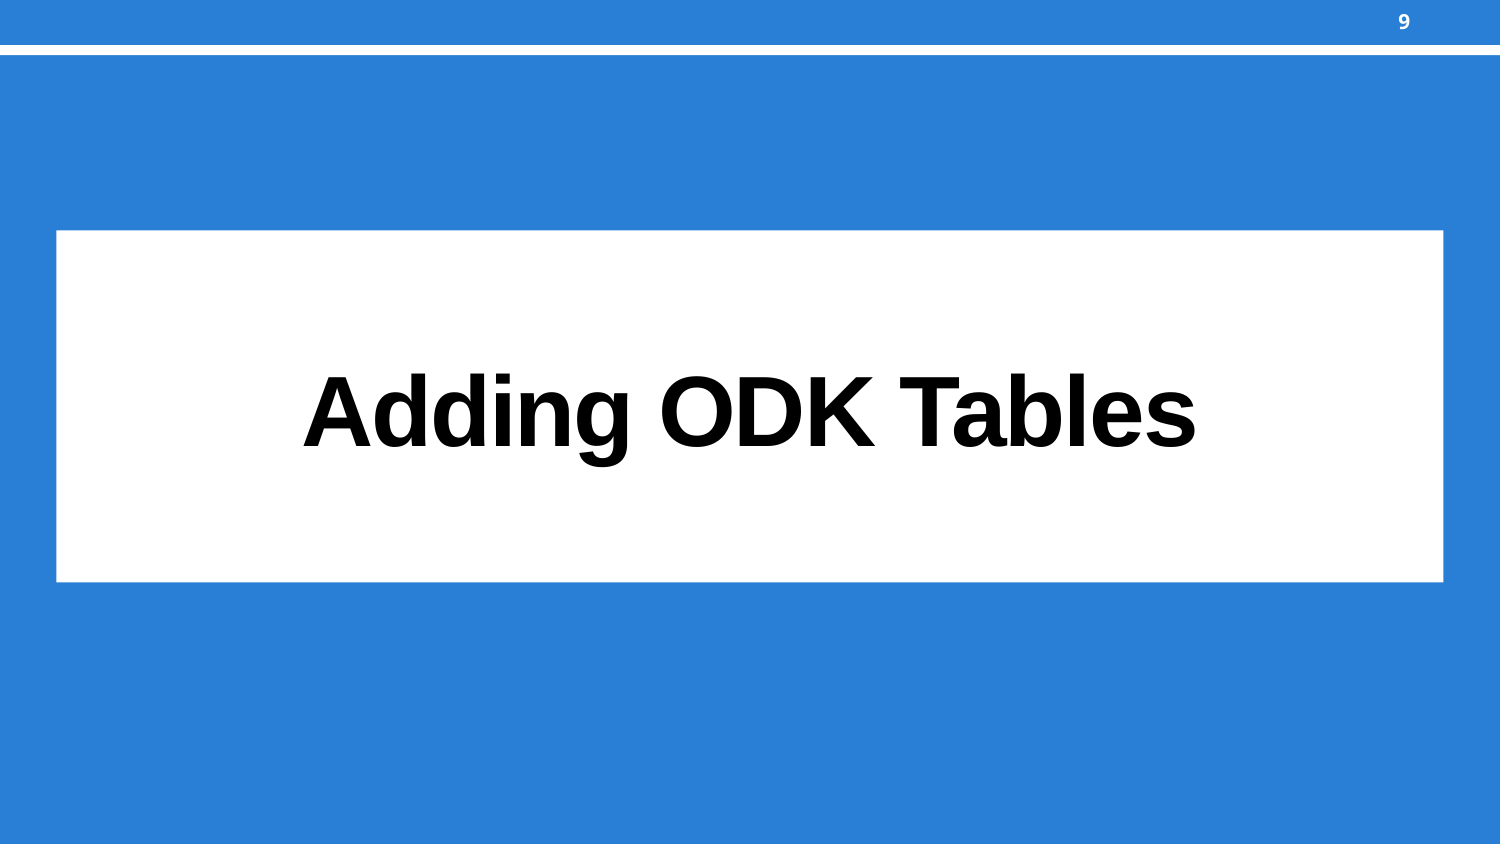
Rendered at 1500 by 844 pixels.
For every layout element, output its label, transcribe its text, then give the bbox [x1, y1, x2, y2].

slide_number 9 [1250, 2, 1425, 43]
title Adding ODK Tables [56, 230, 1444, 583]
